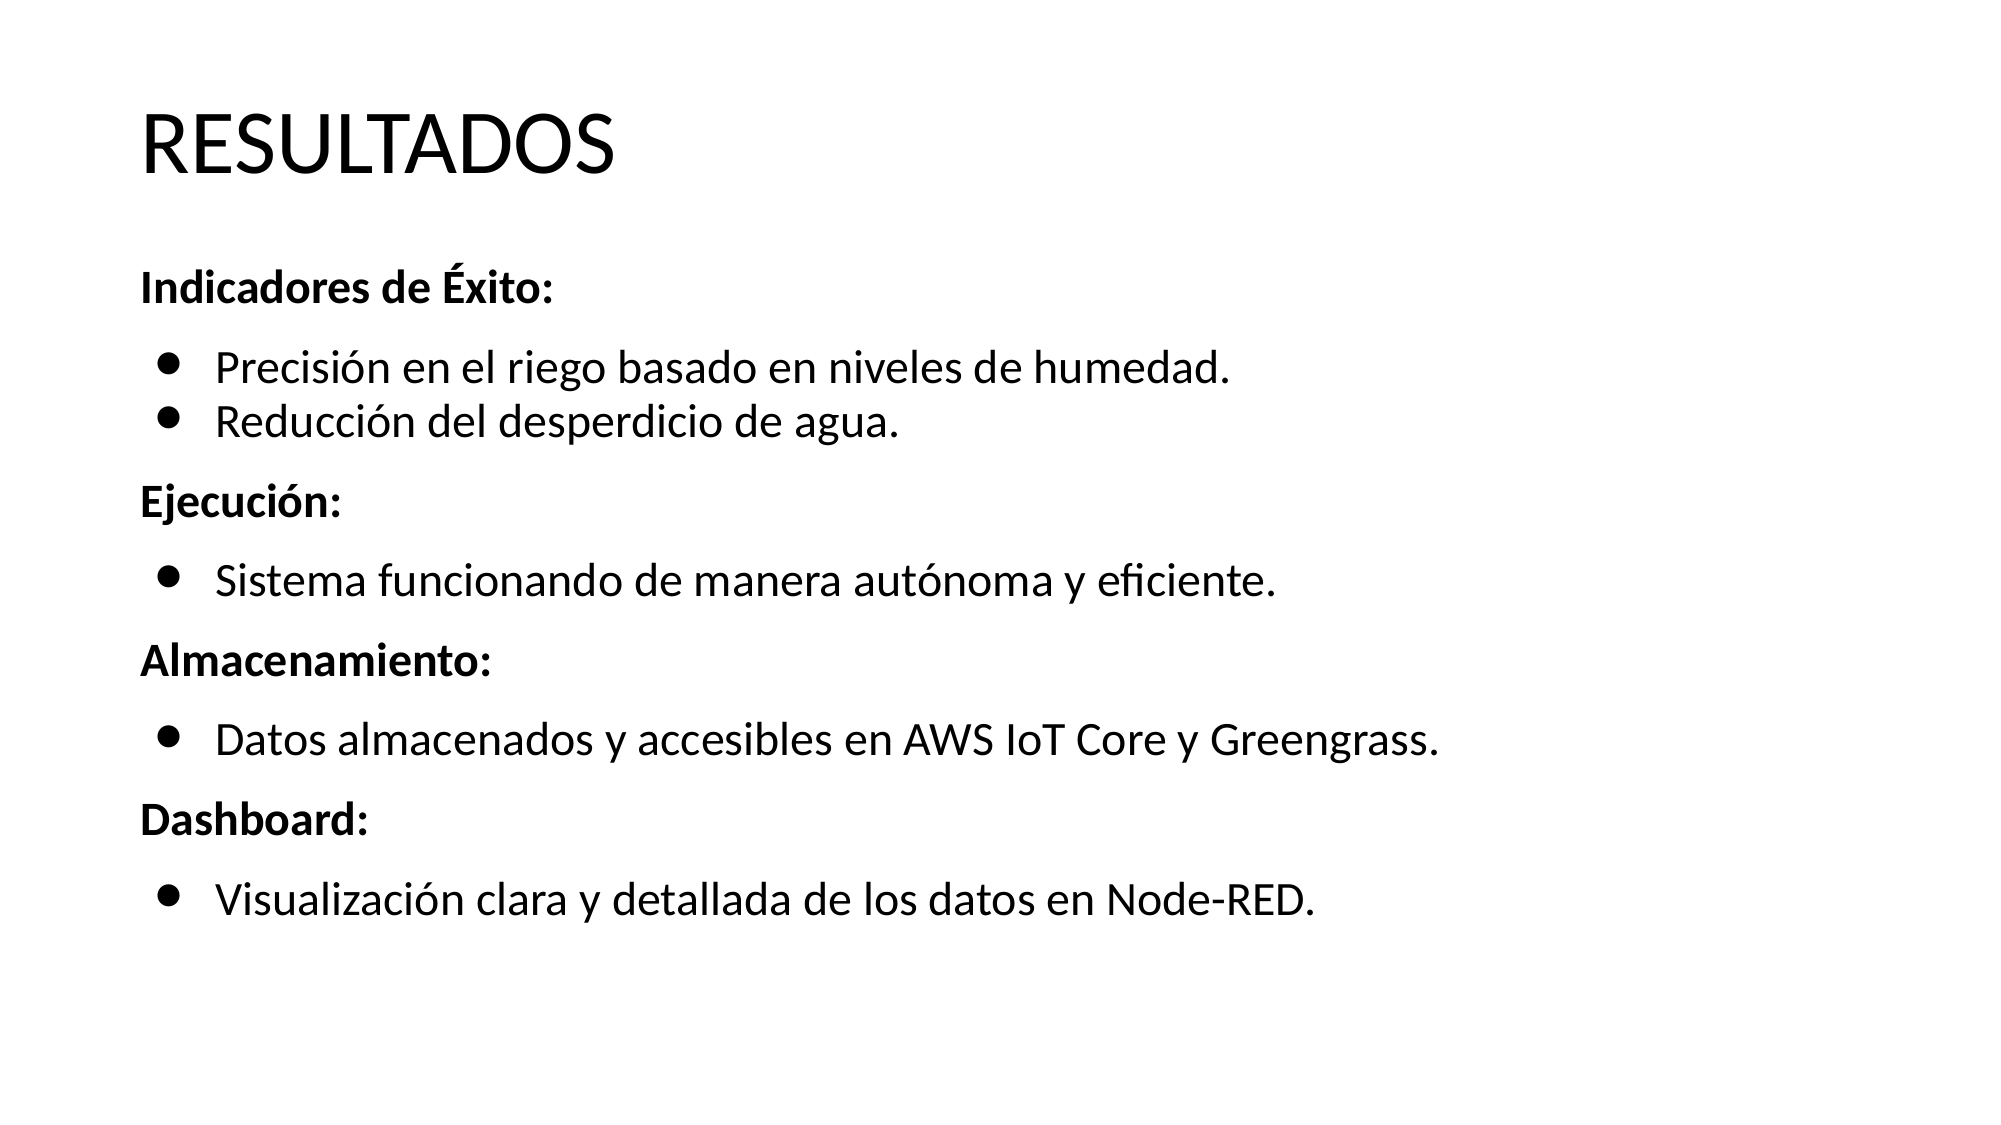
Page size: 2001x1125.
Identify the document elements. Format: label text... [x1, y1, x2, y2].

title RESULTADOS [125, 34, 1851, 252]
list Indicadores de Éxito: Precisión en el riego basado en niveles de humedad. Reducción del desperdicio de agua. Ejecución: Sistema funcionando de manera autónoma y eficiente. Almacenamiento: Datos almacenados y accesibles en AWS IoT Core y Greengrass. Dashboard: Visualización clara y detallada de los datos en Node-RED. [125, 252, 1851, 1053]
